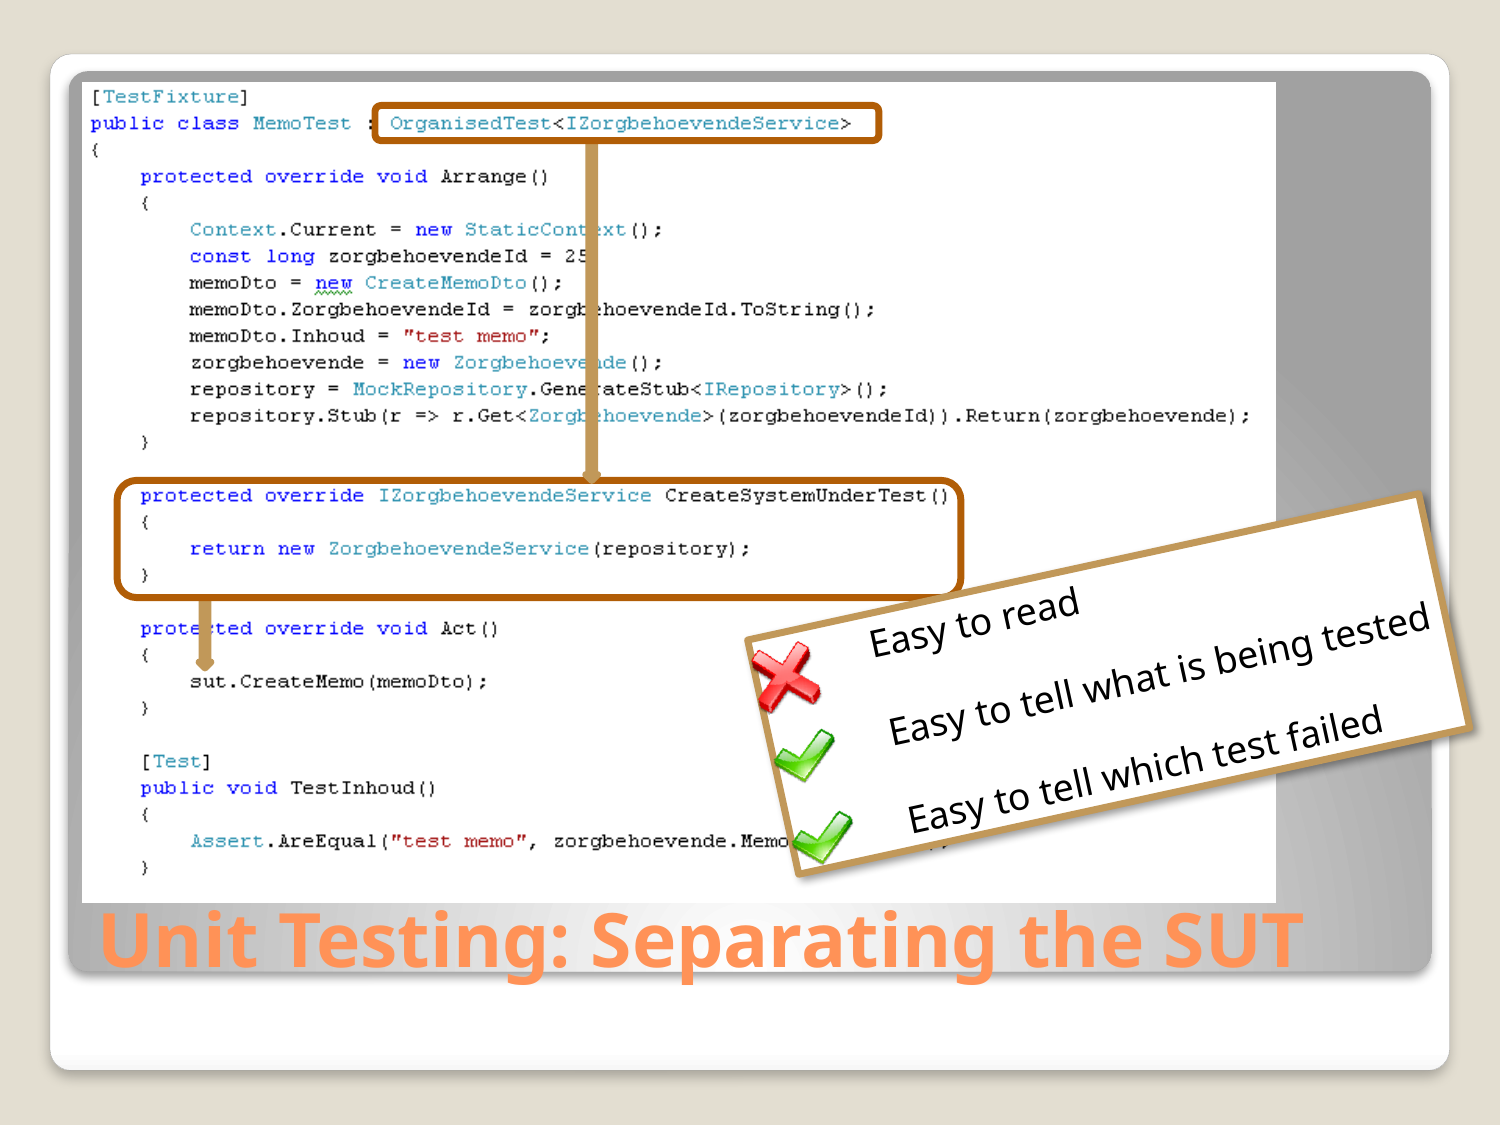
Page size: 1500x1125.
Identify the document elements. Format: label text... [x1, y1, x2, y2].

picture [81, 81, 1419, 903]
title Unit Testing: Separating the SUT [82, 817, 1425, 990]
text_box Easy to read Easy to tell what is being tested Easy to tell which test failed [1424, 501, 1474, 742]
